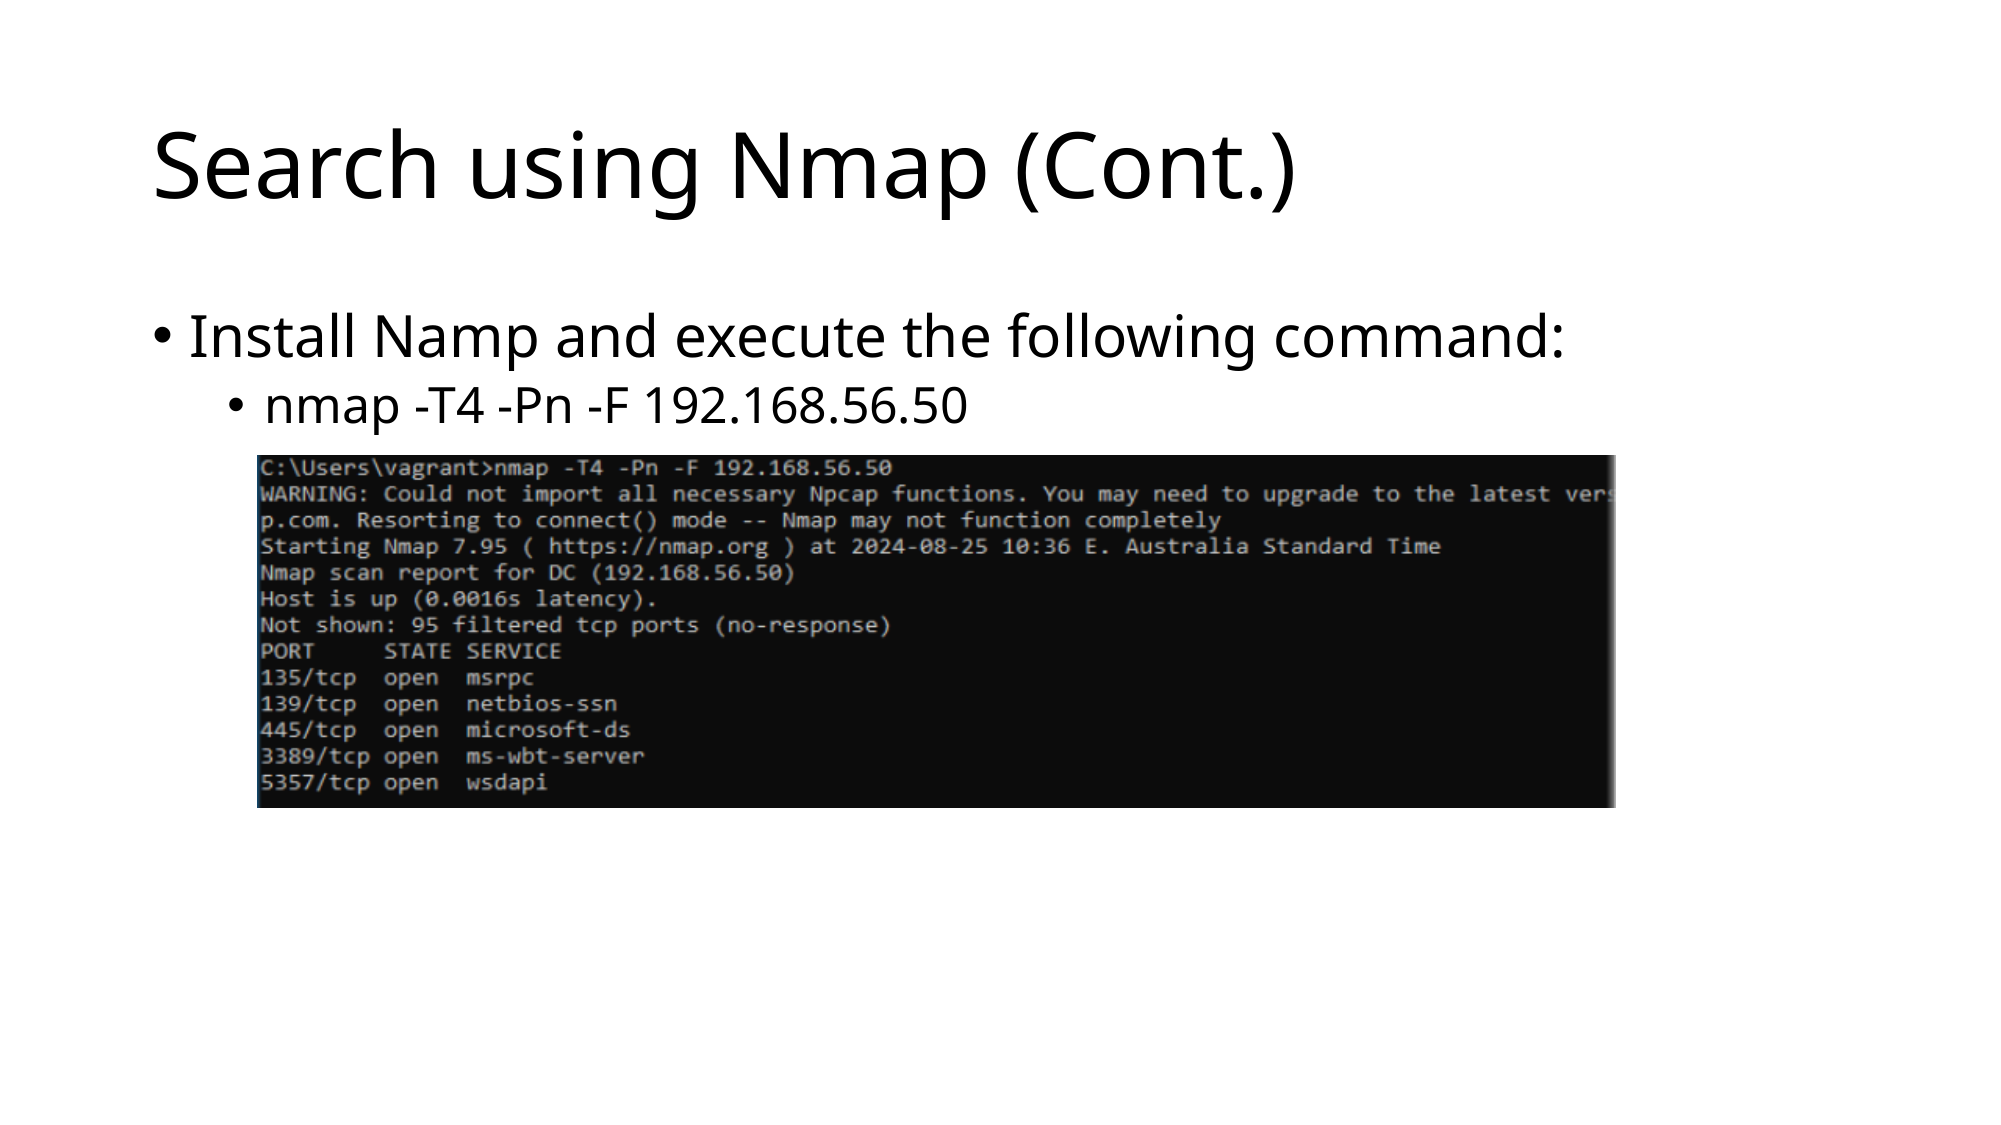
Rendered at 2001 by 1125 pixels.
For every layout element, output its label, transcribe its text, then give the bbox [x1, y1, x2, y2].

title Search using Nmap (Cont.) [137, 59, 1863, 278]
list Install Namp and execute the following command: nmap -T4 -Pn -F 192.168.56.50 [137, 299, 1863, 1014]
picture [257, 455, 1616, 808]
